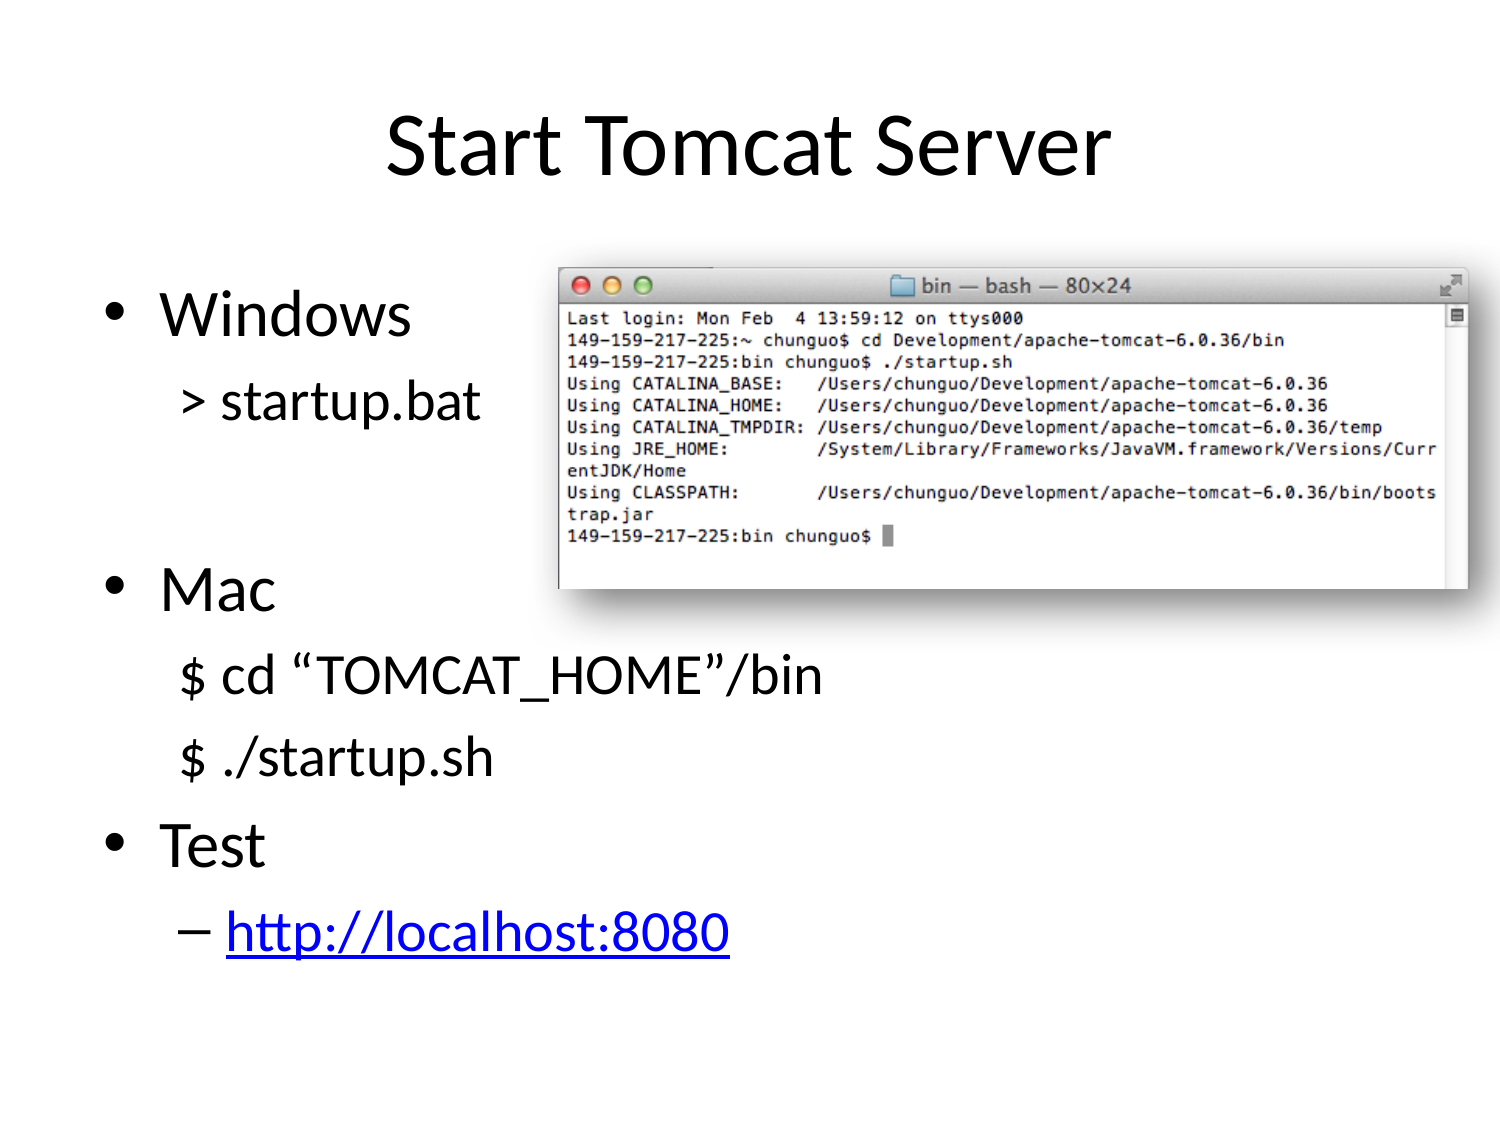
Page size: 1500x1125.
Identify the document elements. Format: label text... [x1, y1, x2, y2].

title Start Tomcat Server [75, 45, 1425, 233]
picture [557, 266, 1470, 589]
list Windows > startup.bat Mac $ cd “TOMCAT_HOME”/bin $ ./startup.sh Test http://localhost:8080 [88, 262, 1439, 1005]
